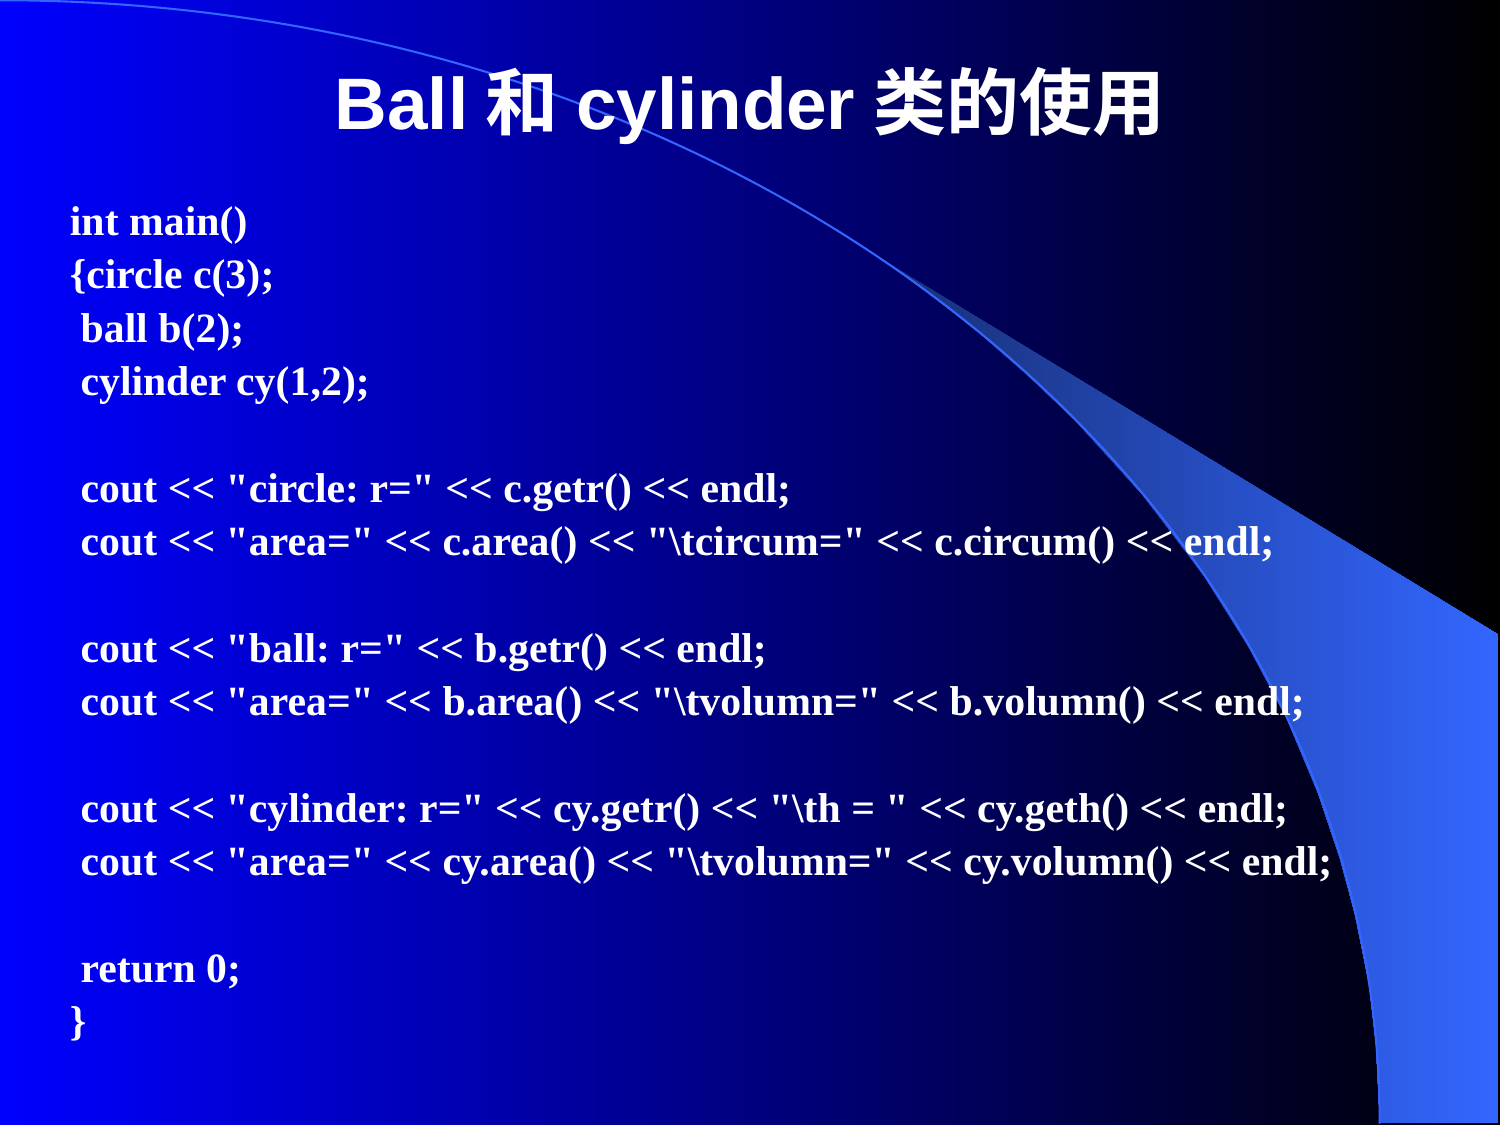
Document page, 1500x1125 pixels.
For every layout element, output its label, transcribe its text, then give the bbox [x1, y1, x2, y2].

title Ball和cylinder类的使用 [112, 5, 1388, 193]
list int main() {circle c(3); ball b(2); cylinder cy(1,2); cout << "circle: r=" << c.getr() << endl; cout << "area=" << c.area() << "\tcircum=" << c.circum() << endl; cout << "ball: r=" << b.getr() << endl; cout << "area=" << b.area() << "\tvolumn=" << b.volumn() << endl; cout << "cylinder: r=" << cy.getr() << "\th = " << cy.geth() << endl; cout << "area=" << cy.area() << "\tvolumn=" << cy.volumn() << endl; return 0; } [58, 193, 1447, 1094]
